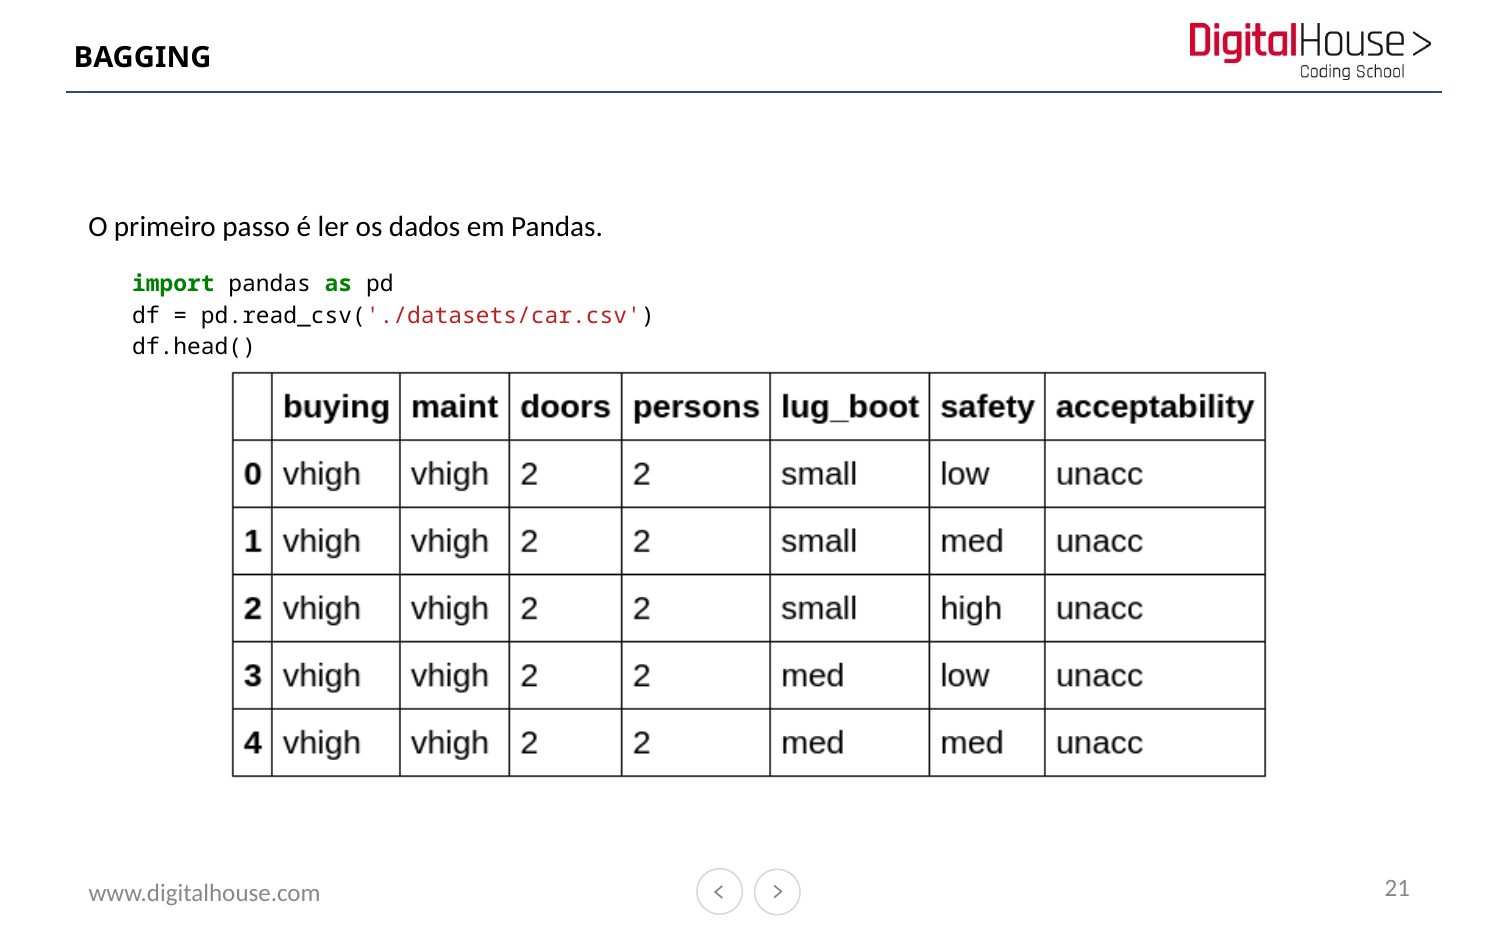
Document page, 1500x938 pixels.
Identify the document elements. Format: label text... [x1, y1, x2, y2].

title BAGGING [73, 23, 1074, 89]
text_box O primeiro passo é ler os dados em Pandas. import pandas as pd df = pd.read_csv('./datasets/car.csv') df.head() [73, 199, 1425, 791]
slide_number 21 [1074, 861, 1425, 911]
picture [1190, 23, 1431, 80]
picture [223, 362, 1274, 785]
